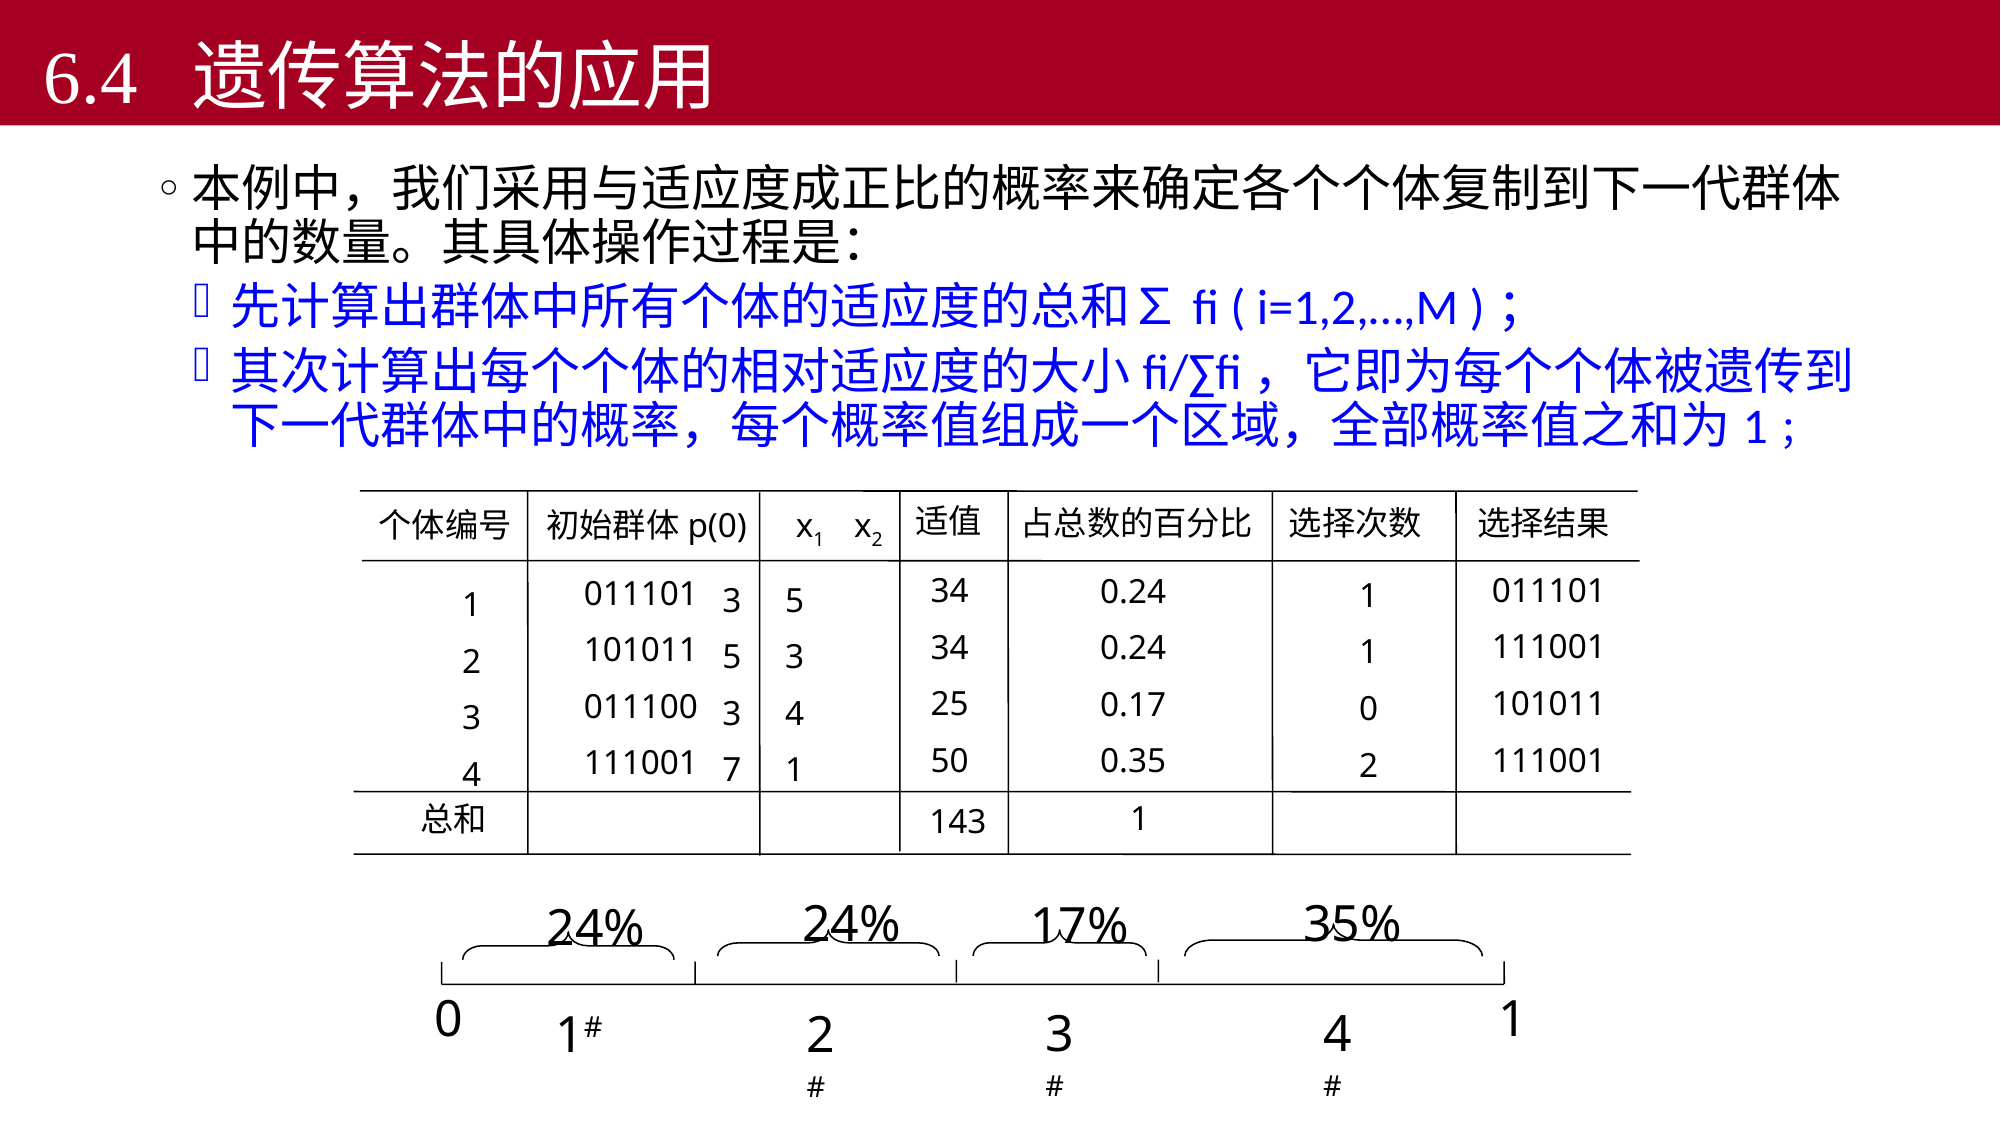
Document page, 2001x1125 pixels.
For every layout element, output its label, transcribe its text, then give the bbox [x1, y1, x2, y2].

list 本例中，我们采用与适应度成正比的概率来确定各个个体复制到下一代群体中的数量。其具体操作过程是： 先计算出群体中所有个体的适应度的总和∑fi ( i=1,2,…,M )； 其次计算出每个个体的相对适应度的大小fi/∑fi，它即为每个个体被遗传到下一代群体中的概率，每个概率值组成一个区域，全部概率值之和为1； [74, 155, 1874, 472]
text_box 6.4 遗传算法的应用 [0, 0, 2000, 126]
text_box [417, 883, 1544, 1100]
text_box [353, 490, 1640, 856]
